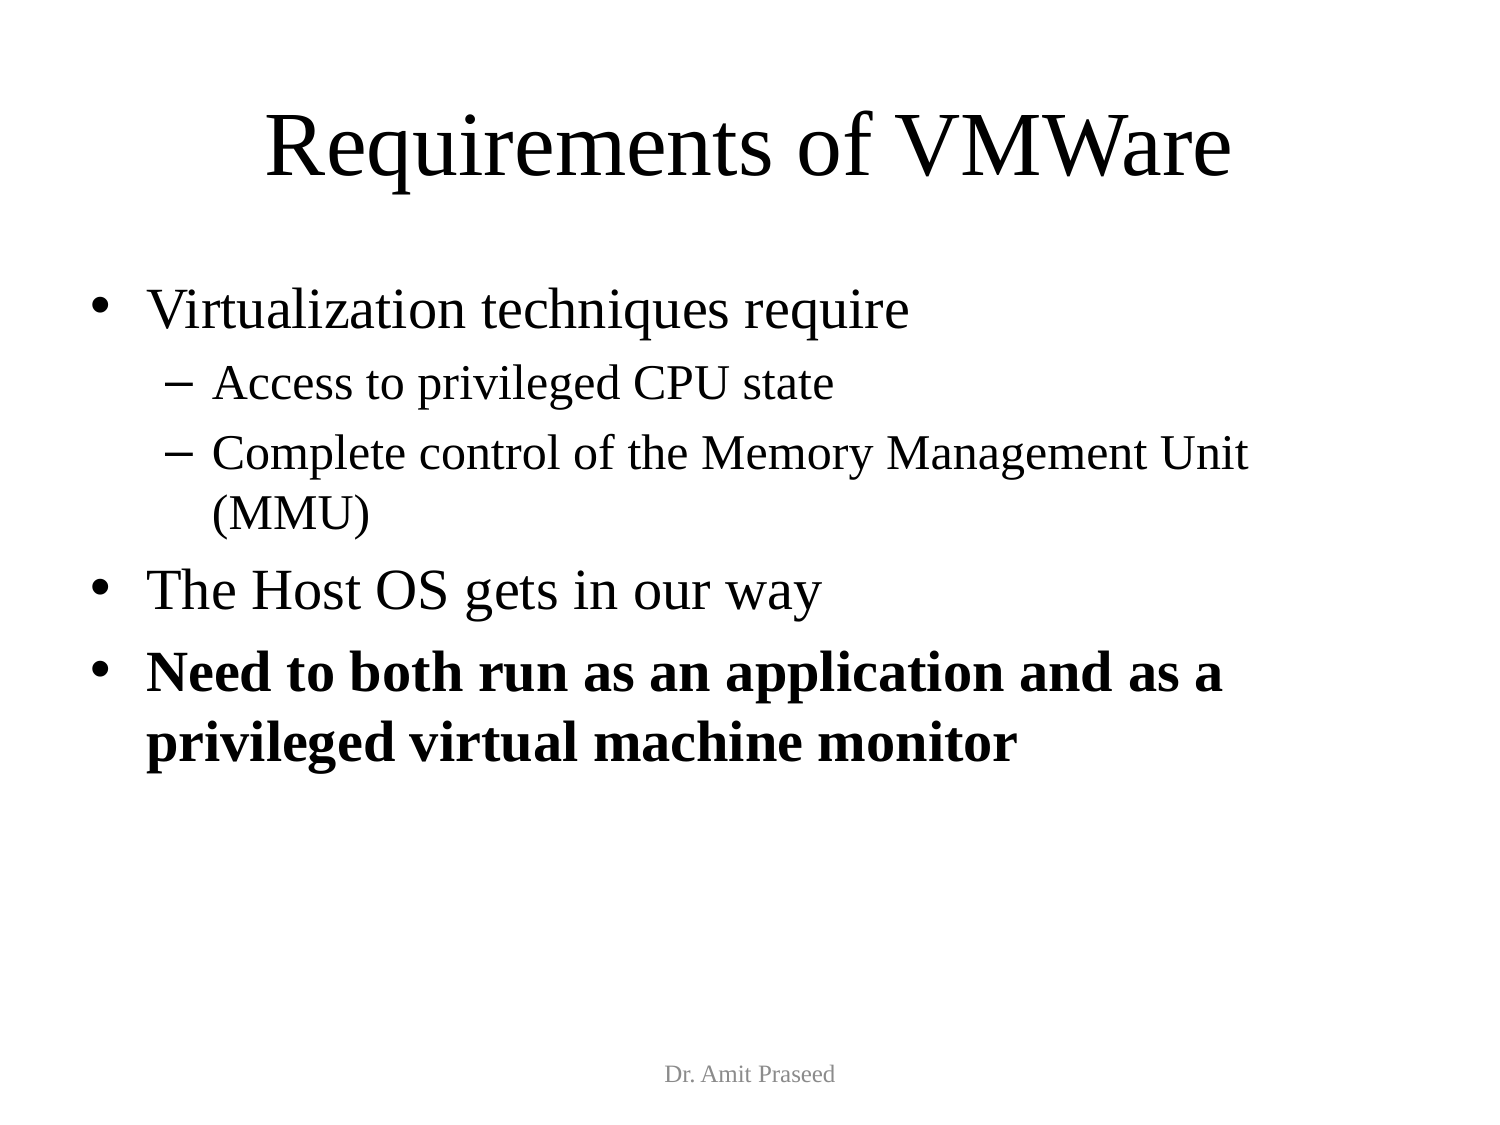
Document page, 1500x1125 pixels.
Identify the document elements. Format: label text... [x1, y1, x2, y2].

list Virtualization techniques require Access to privileged CPU state Complete control of the Memory Management Unit (MMU) The Host OS gets in our way Need to both run as an application and as a privileged virtual machine monitor [75, 262, 1425, 1100]
footer Dr. Amit Praseed [512, 1042, 988, 1103]
title Requirements of VMWare [75, 45, 1425, 233]
